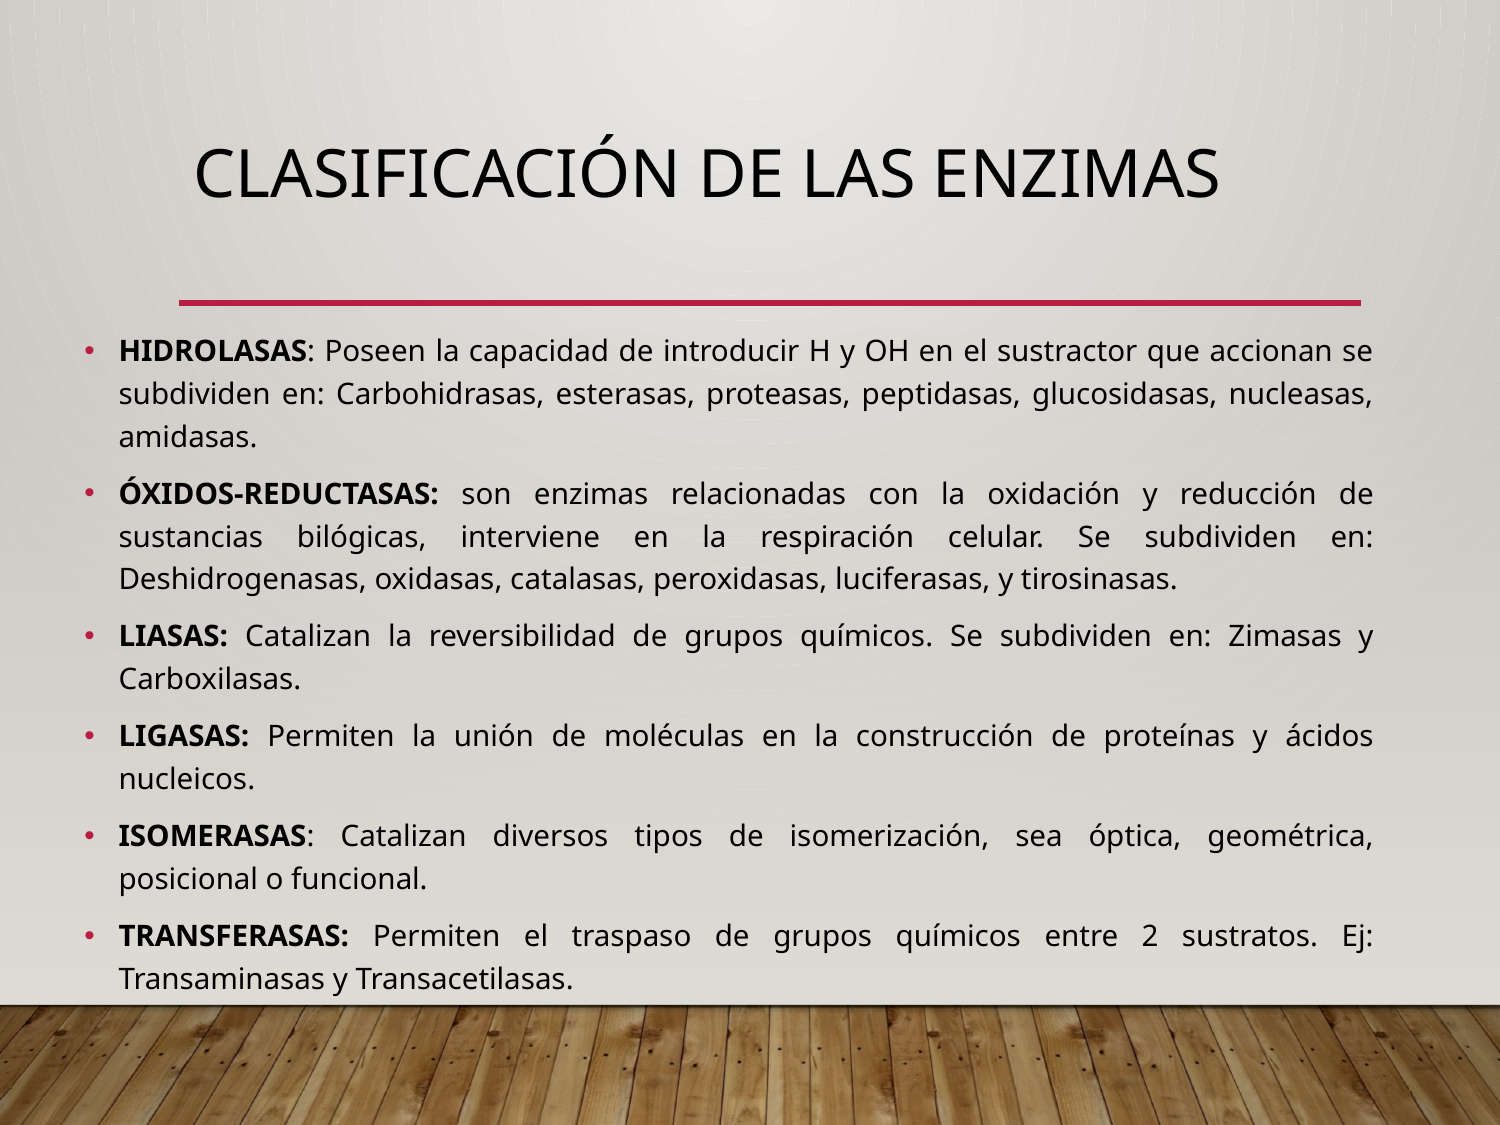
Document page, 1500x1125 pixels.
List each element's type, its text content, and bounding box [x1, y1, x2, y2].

picture [0, 1005, 1500, 1125]
list HIDROLASAS: Poseen la capacidad de introducir H y OH en el sustractor que accionan se subdividen en: Carbohidrasas, esterasas, proteasas, peptidasas, glucosidasas, nucleasas, amidasas. ÓXIDOS-REDUCTASAS: son enzimas relacionadas con la oxidación y reducción de sustancias bilógicas, interviene en la respiración celular. Se subdividen en: Deshidrogenasas, oxidasas, catalasas, peroxidasas, luciferasas, y tirosinasas. LIASAS: Catalizan la reversibilidad de grupos químicos. Se subdividen en: Zimasas y Carboxilasas. LIGASAS: Permiten la unión de moléculas en la construcción de proteínas y ácidos nucleicos. ISOMERASAS: Catalizan diversos tipos de isomerización, sea óptica, geométrica, posicional o funcional. TRANSFERASAS: Permiten el traspaso de grupos químicos entre 2 sustratos. Ej: Transaminasas y Transacetilasas. [69, 317, 1390, 1010]
title Clasificación de las enzimas [178, 131, 1361, 305]
